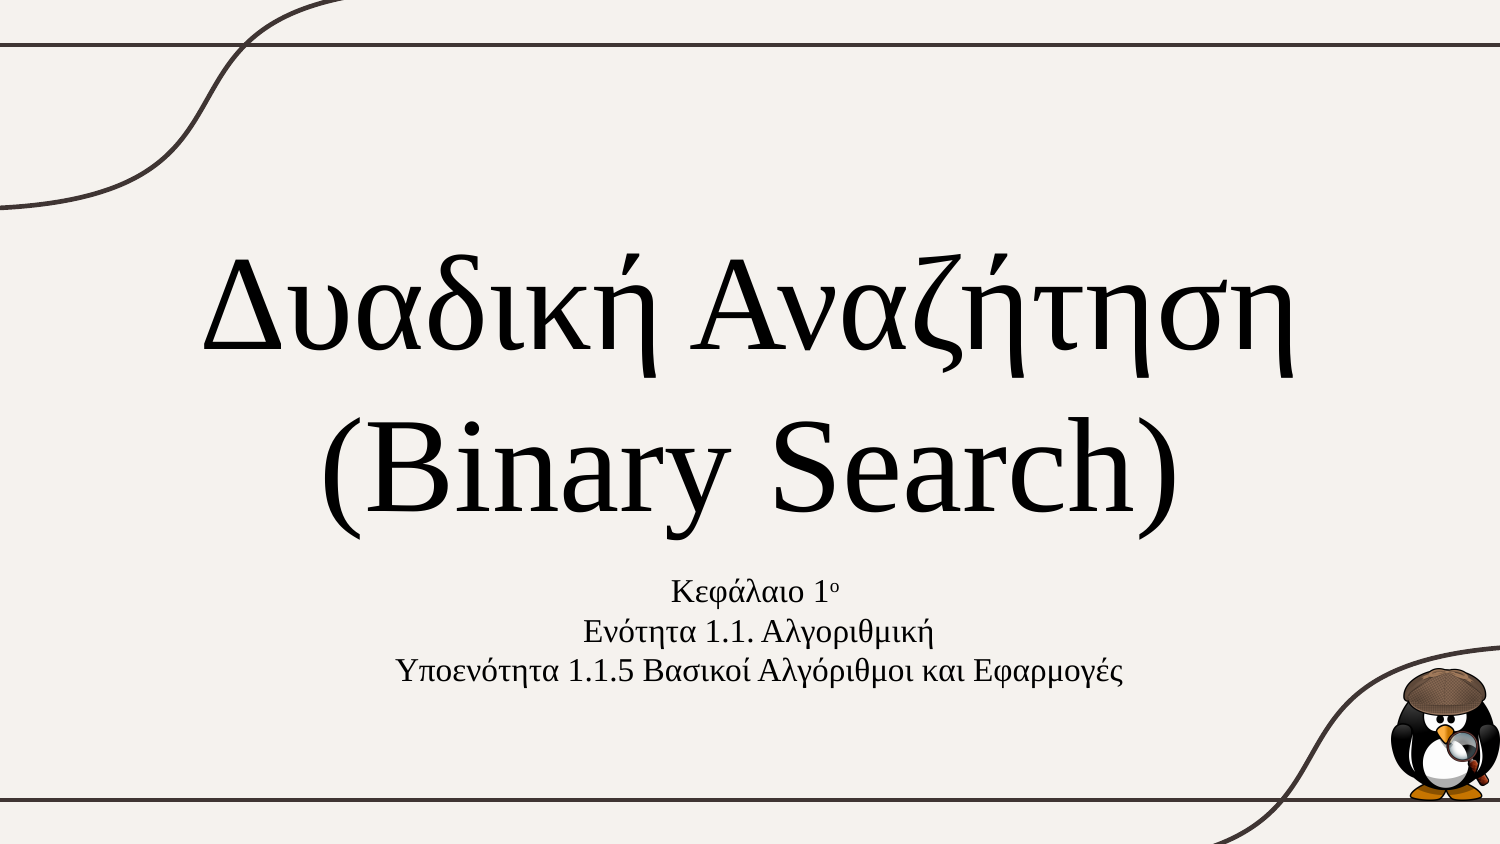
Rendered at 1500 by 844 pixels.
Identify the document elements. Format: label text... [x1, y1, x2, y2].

title Δυαδική Αναζήτηση (Binary Search) [170, 217, 1330, 553]
picture [1391, 668, 1500, 801]
subtitle Κεφάλαιο 1ο Ενότητα 1.1. Αλγοριθμική Υποενότητα 1.1.5 Βασικοί Αλγόριθμοι και Εφαρμογές [170, 553, 1330, 755]
